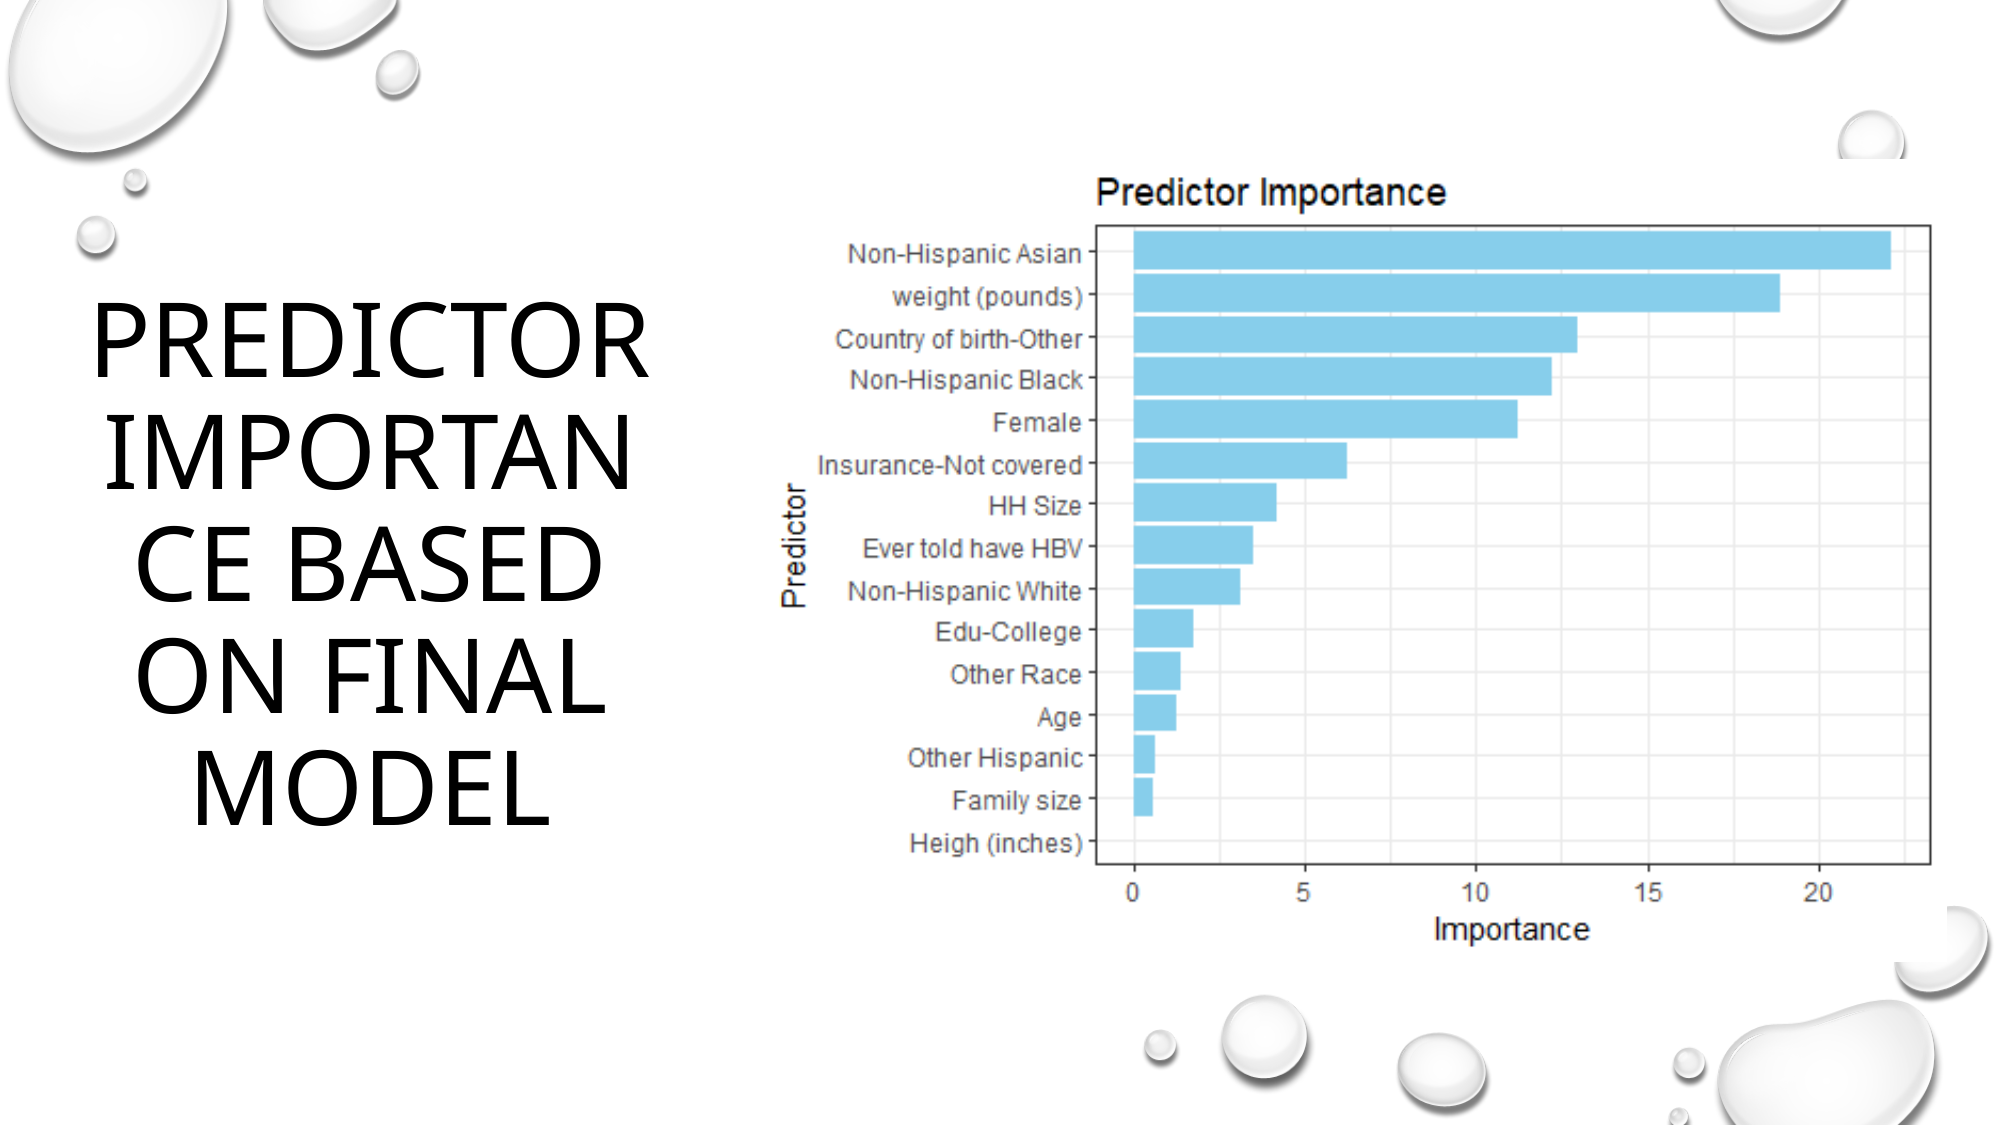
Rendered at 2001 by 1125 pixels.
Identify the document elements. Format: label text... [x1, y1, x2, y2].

picture [0, 0, 2000, 1125]
title Predictor importance based on final model [65, 269, 675, 856]
